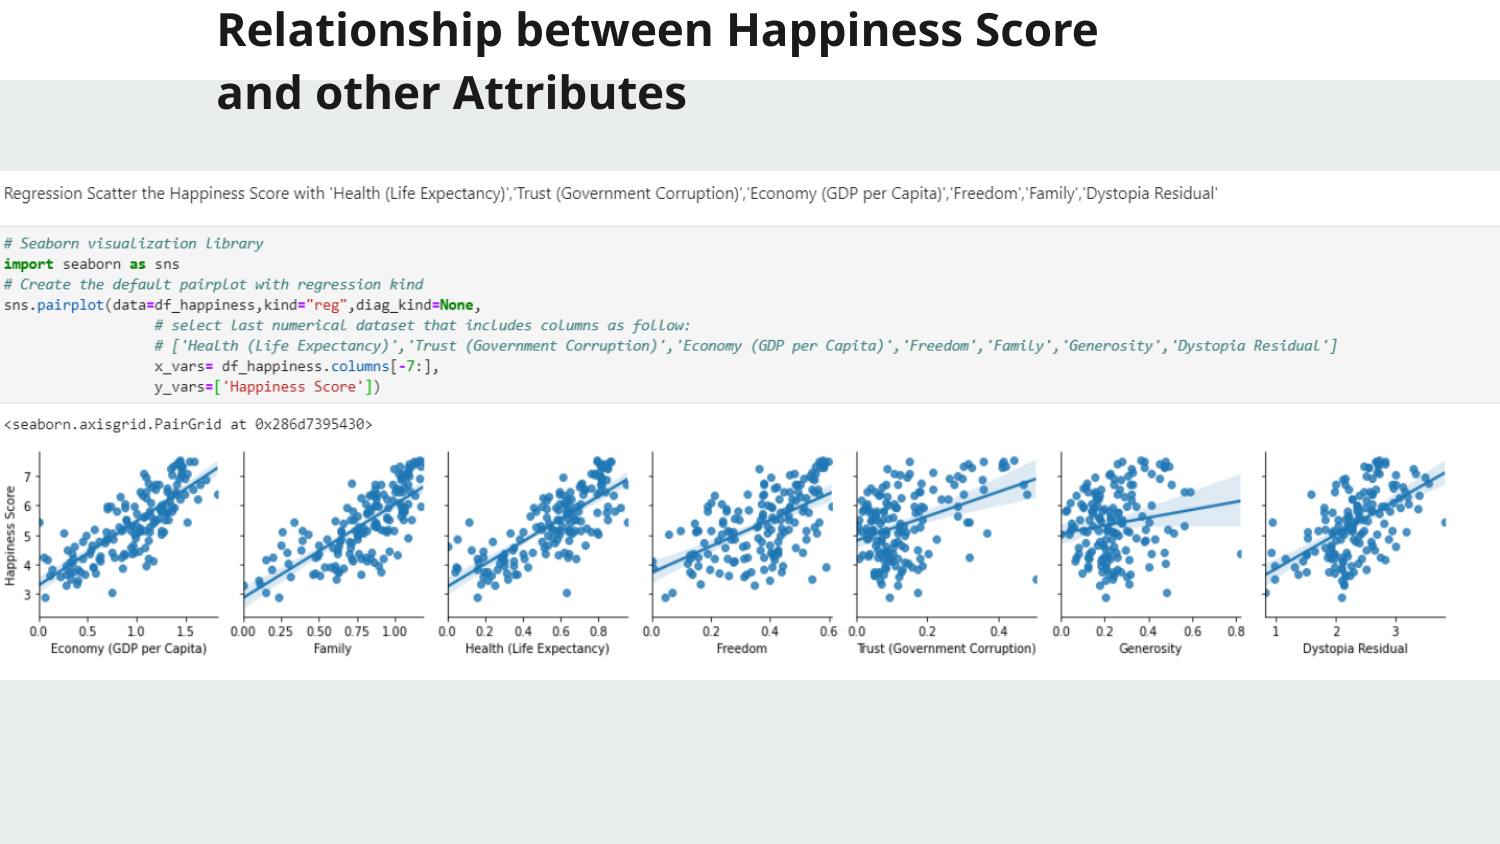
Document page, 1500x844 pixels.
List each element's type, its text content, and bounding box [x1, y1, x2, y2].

picture [0, 170, 1500, 680]
title Relationship between Happiness Score and other Attributes [201, 0, 1198, 54]
